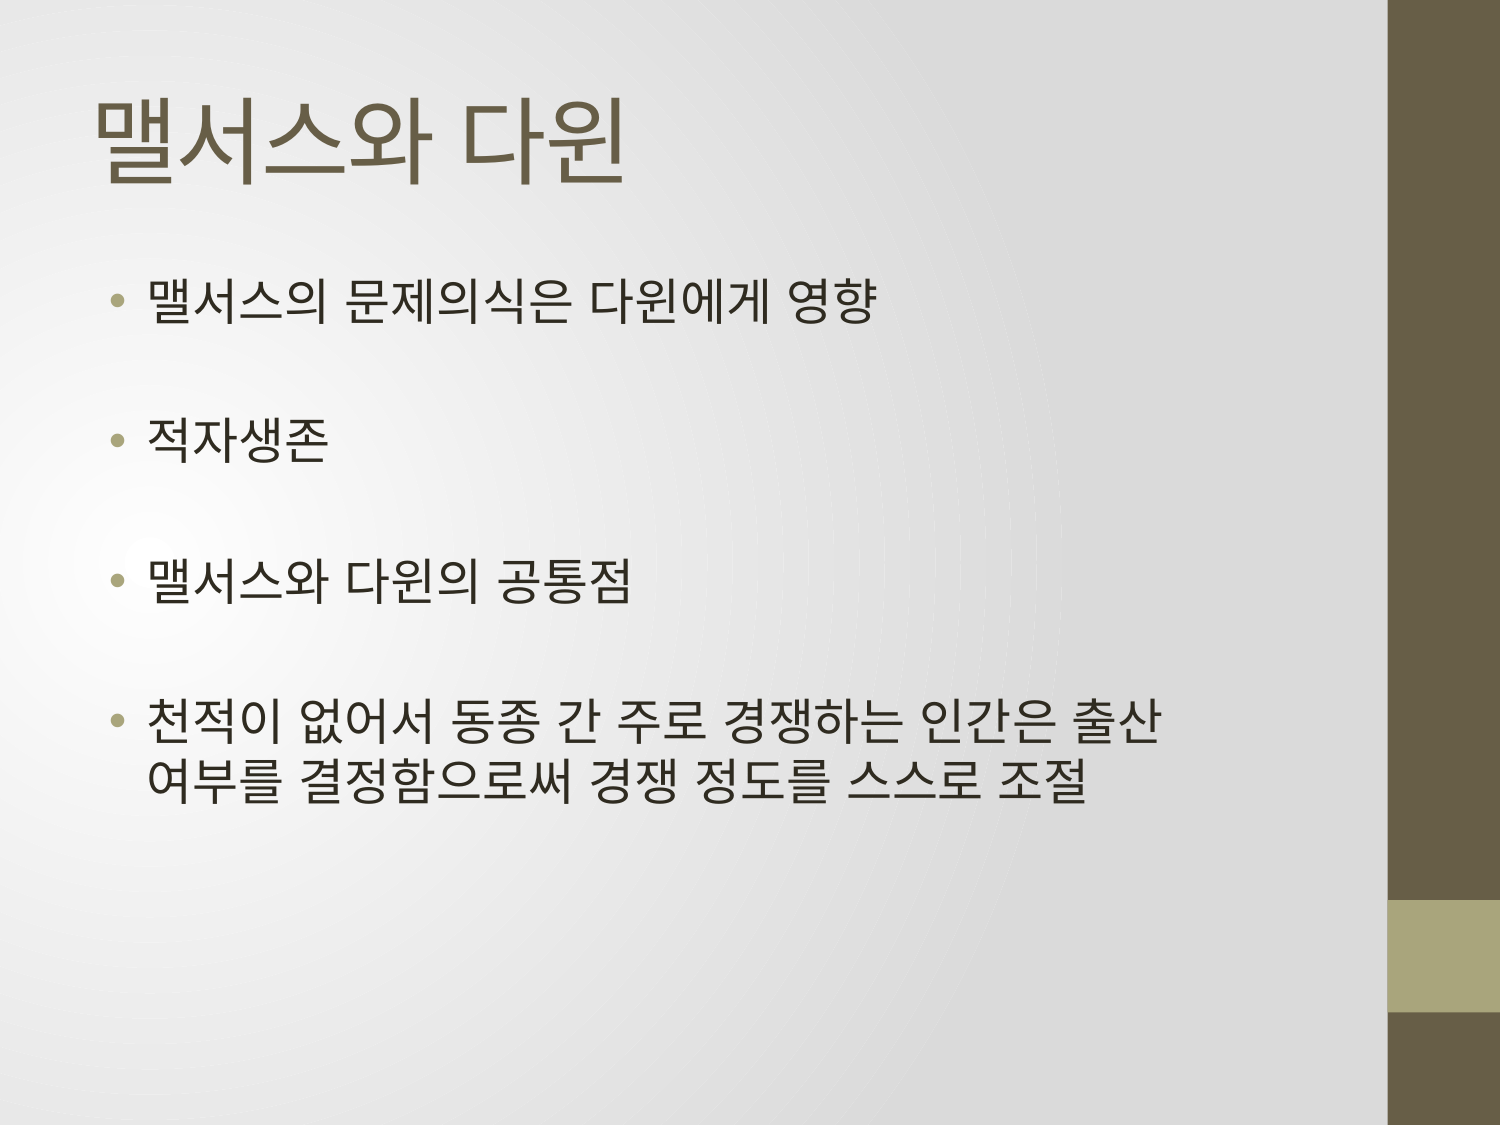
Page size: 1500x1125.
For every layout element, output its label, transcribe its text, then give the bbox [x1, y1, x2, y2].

title 맬서스와 다윈 [75, 45, 1325, 233]
list 맬서스의 문제의식은 다윈에게 영향 적자생존 맬서스와 다윈의 공통점 천적이 없어서 동종 간 주로 경쟁하는 인간은 출산 여부를 결정함으로써 경쟁 정도를 스스로 조절 [75, 262, 1325, 1050]
